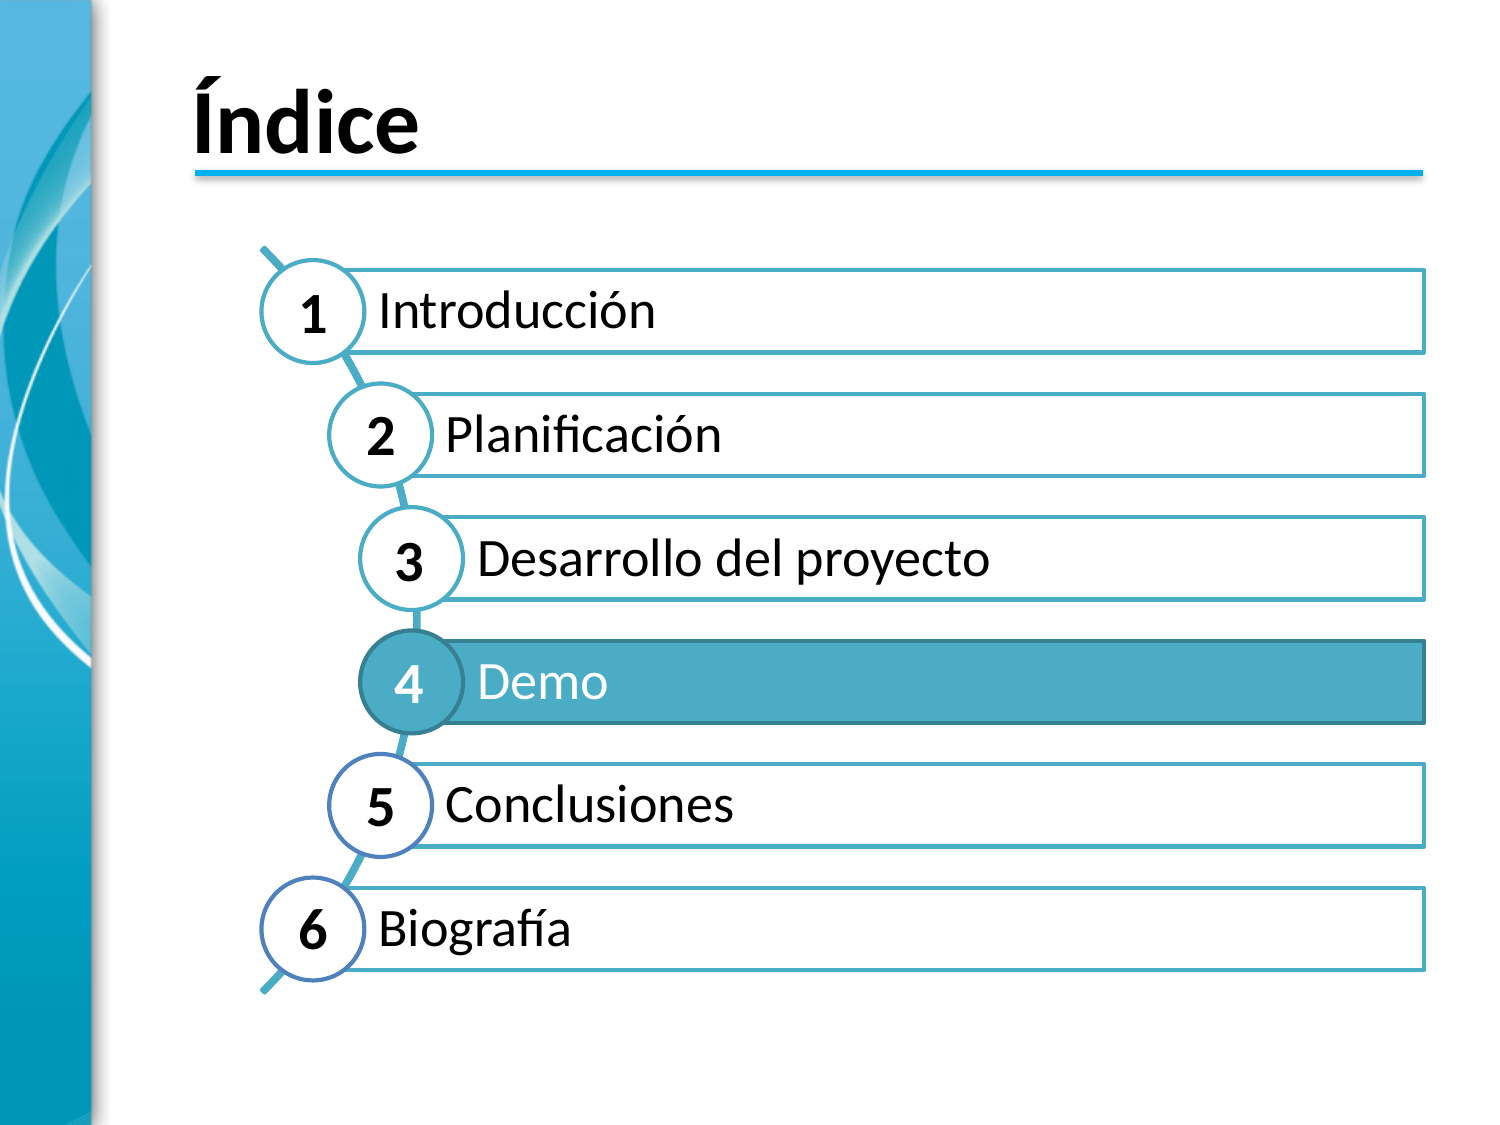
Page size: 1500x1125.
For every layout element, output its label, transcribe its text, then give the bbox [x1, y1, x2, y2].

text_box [249, 228, 1436, 1012]
picture [0, 0, 110, 1125]
text_box Índice [176, 54, 1500, 198]
